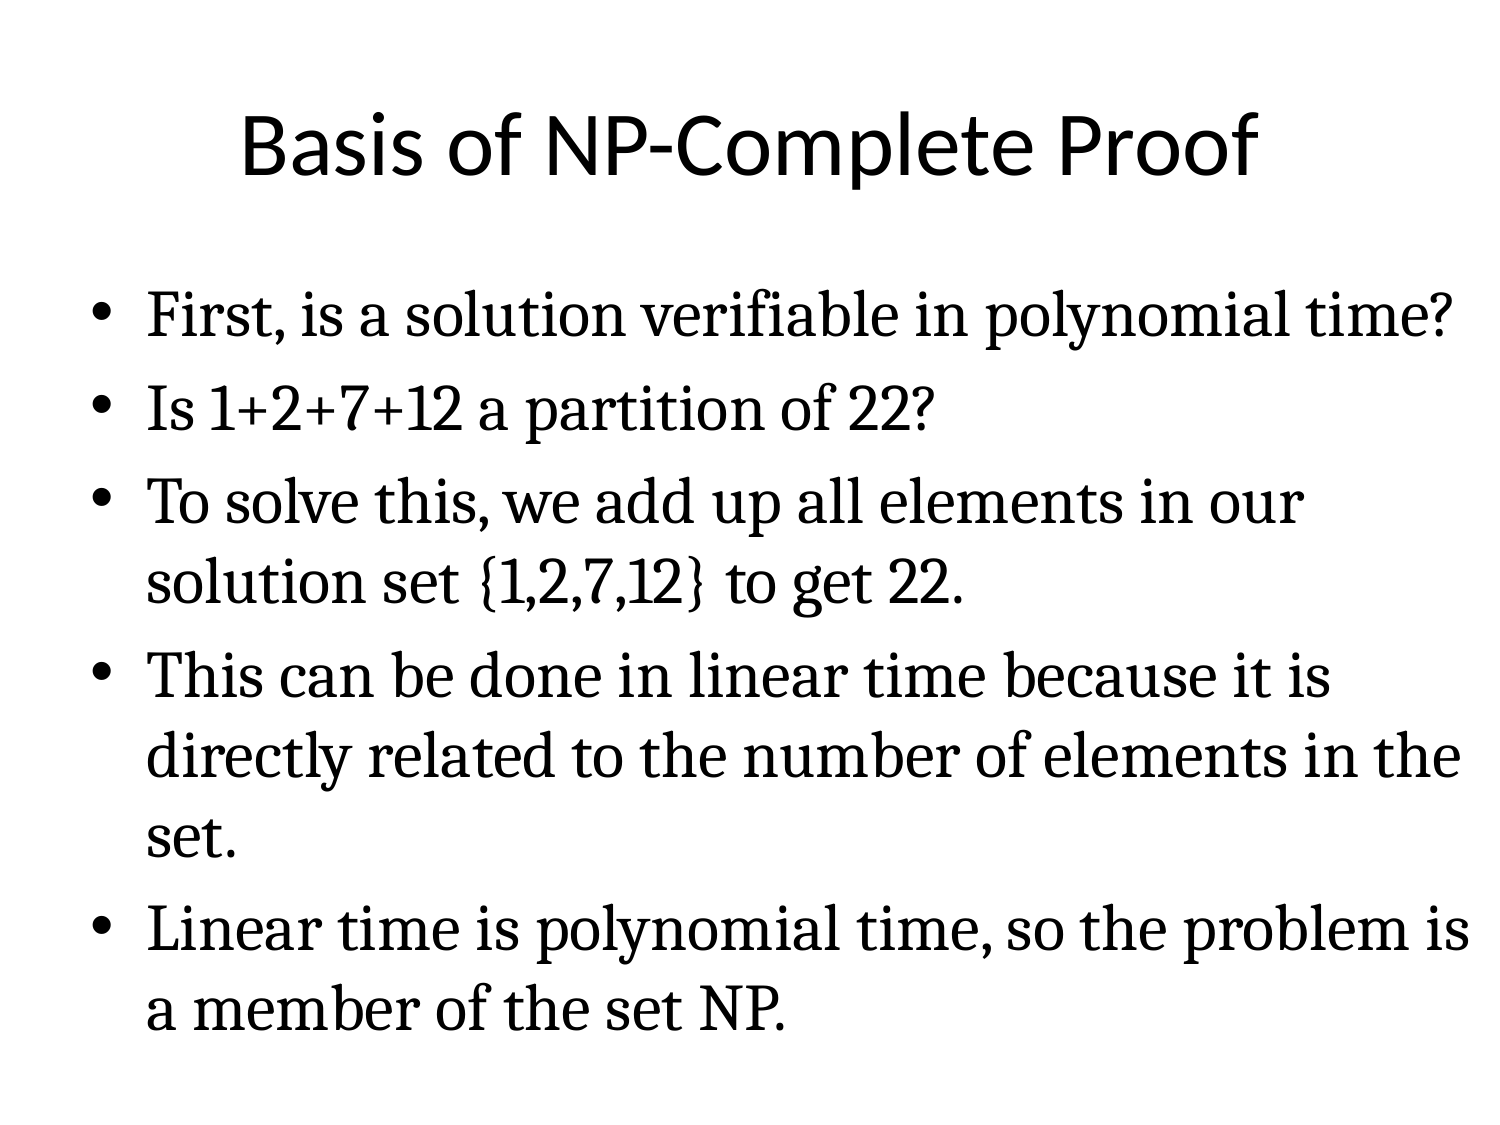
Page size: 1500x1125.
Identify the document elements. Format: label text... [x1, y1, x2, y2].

list First, is a solution verifiable in polynomial time? Is 1+2+7+12 a partition of 22? To solve this, we add up all elements in our solution set {1,2,7,12} to get 22. This can be done in linear time because it is directly related to the number of elements in the set. Linear time is polynomial time, so the problem is a member of the set NP. [75, 262, 1500, 1125]
title Basis of NP-Complete Proof [75, 45, 1425, 233]
